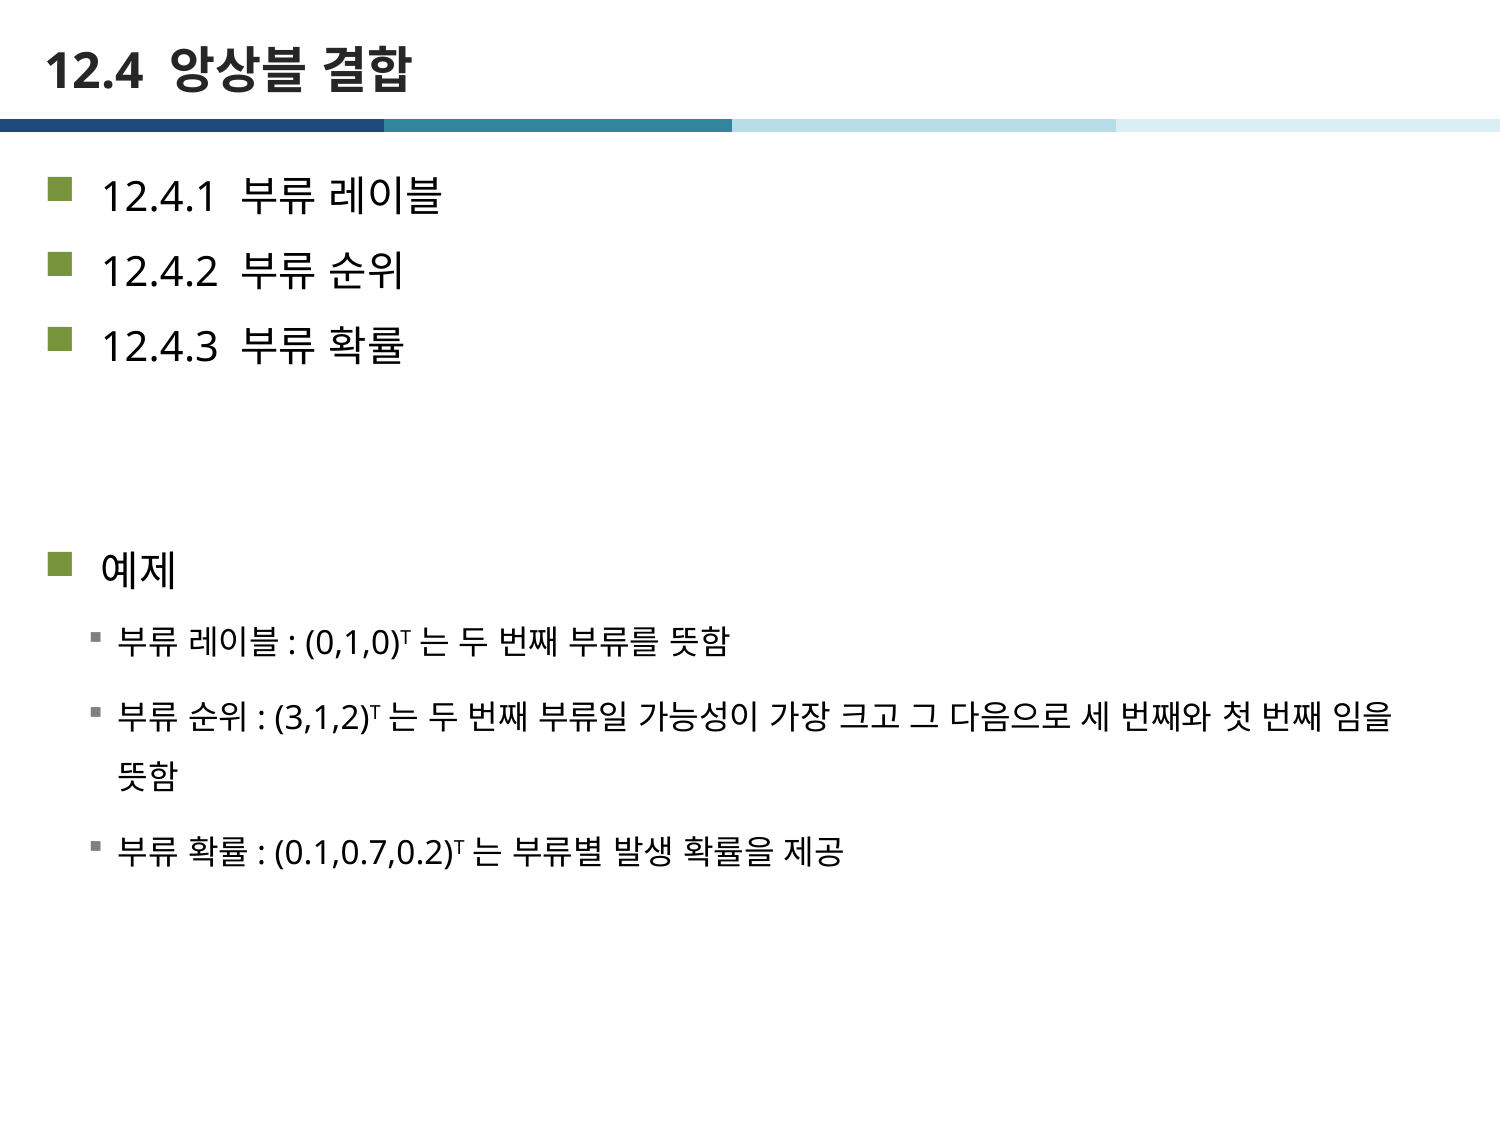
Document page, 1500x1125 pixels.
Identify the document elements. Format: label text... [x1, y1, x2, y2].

list 12.4.1 부류 레이블 12.4.2 부류 순위 12.4.3 부류 확률 예제 부류 레이블: (0,1,0)T는 두 번째 부류를 뜻함 부류 순위: (3,1,2)T는 두 번째 부류일 가능성이 가장 크고 그 다음으로 세 번째와 첫 번째 임을 뜻함 부류 확률: (0.1,0.7,0.2)T는 부류별 발생 확률을 제공 [29, 136, 1471, 1083]
title 12.4 앙상블 결합 [29, 23, 1448, 114]
